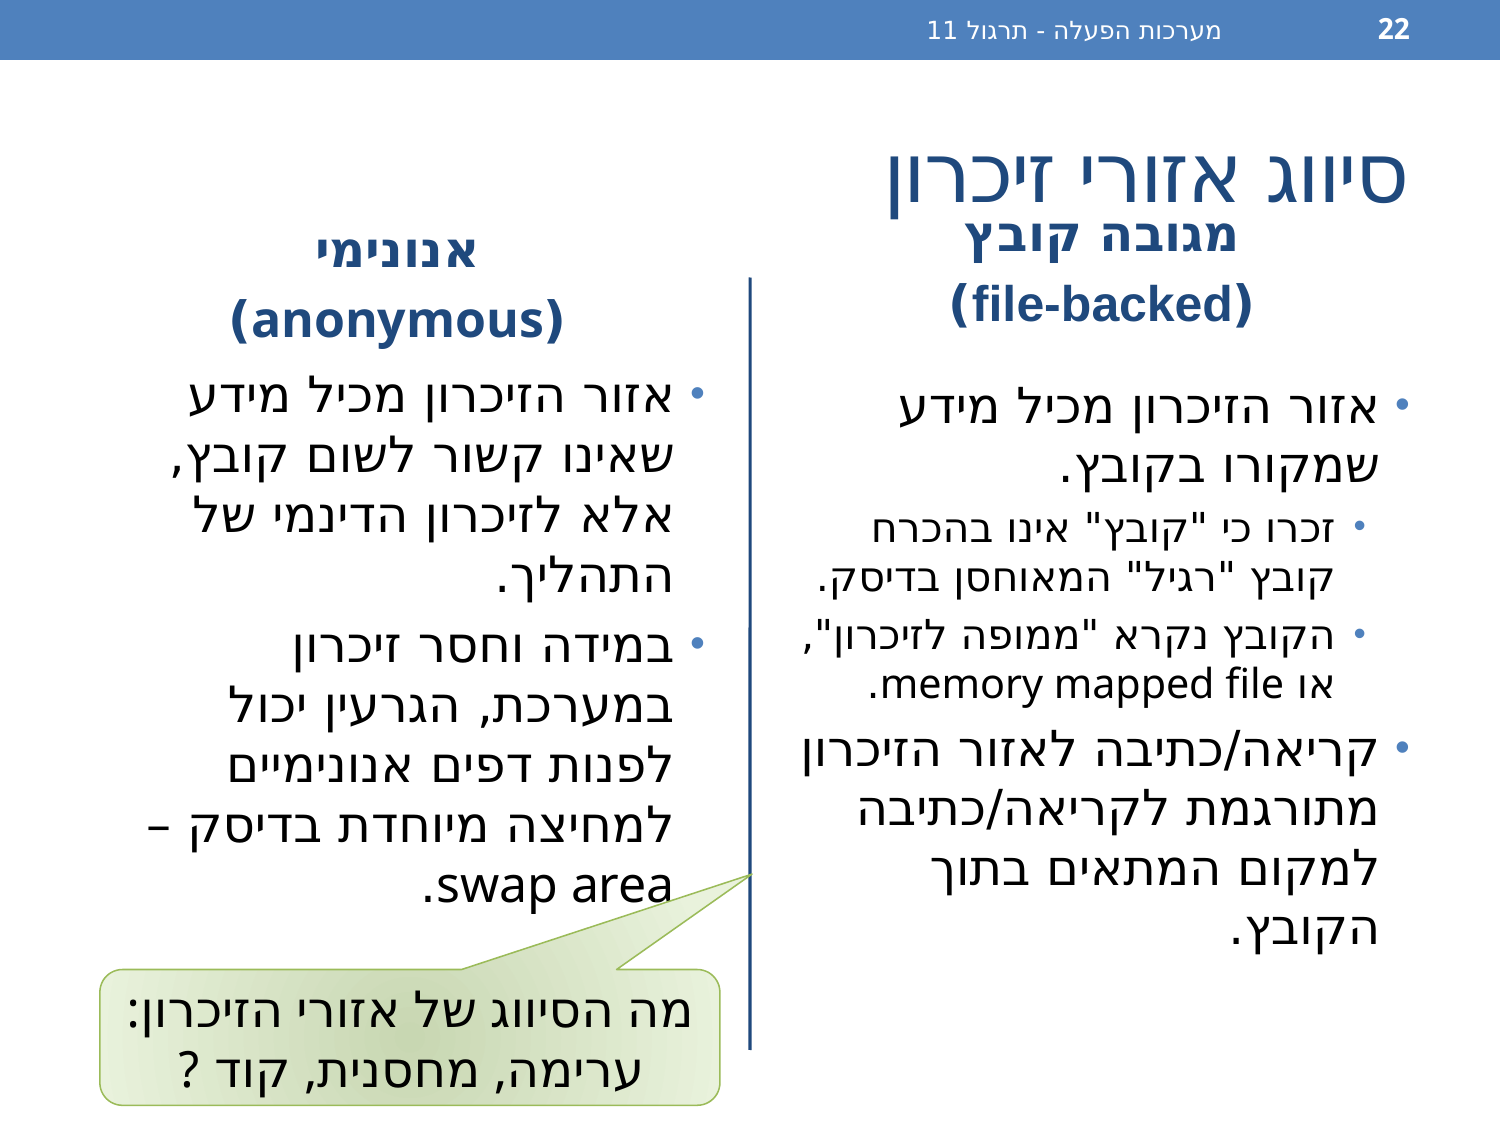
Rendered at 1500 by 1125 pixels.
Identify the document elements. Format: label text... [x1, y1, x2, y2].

list אזור הזיכרון מכיל מידע שאינו קשור לשום קובץ, אלא לזיכרון הדינמי של התהליך. במידה וחסר זיכרון במערכת, הגרעין יכול לפנות דפים אנונימיים למחיצה מיוחדת בדיסק – swap area. [75, 355, 720, 1004]
footer מערכות הפעלה - תרגול 11 [562, 3, 1238, 57]
list מגובה קובץ (file-backed) [780, 185, 1425, 348]
list אזור הזיכרון מכיל מידע שמקורו בקובץ. זכרו כי "קובץ" אינו בהכרח קובץ "רגיל" המאוחסן בדיסק. הקובץ נקרא "ממופה לזיכרון", או memory mapped file. קריאה/כתיבה לאזור הזיכרון מתורגמת לקריאה/כתיבה למקום המתאים בתוך הקובץ. [780, 366, 1425, 1015]
title סיווג אזורי זיכרון [75, 87, 1425, 250]
list אנונימי (anonymous) [75, 217, 720, 348]
text_box מה הסיווג של אזורי הזיכרון: ערימה, מחסנית, קוד ? [99, 873, 753, 1107]
slide_number 22 [1250, 3, 1425, 57]
